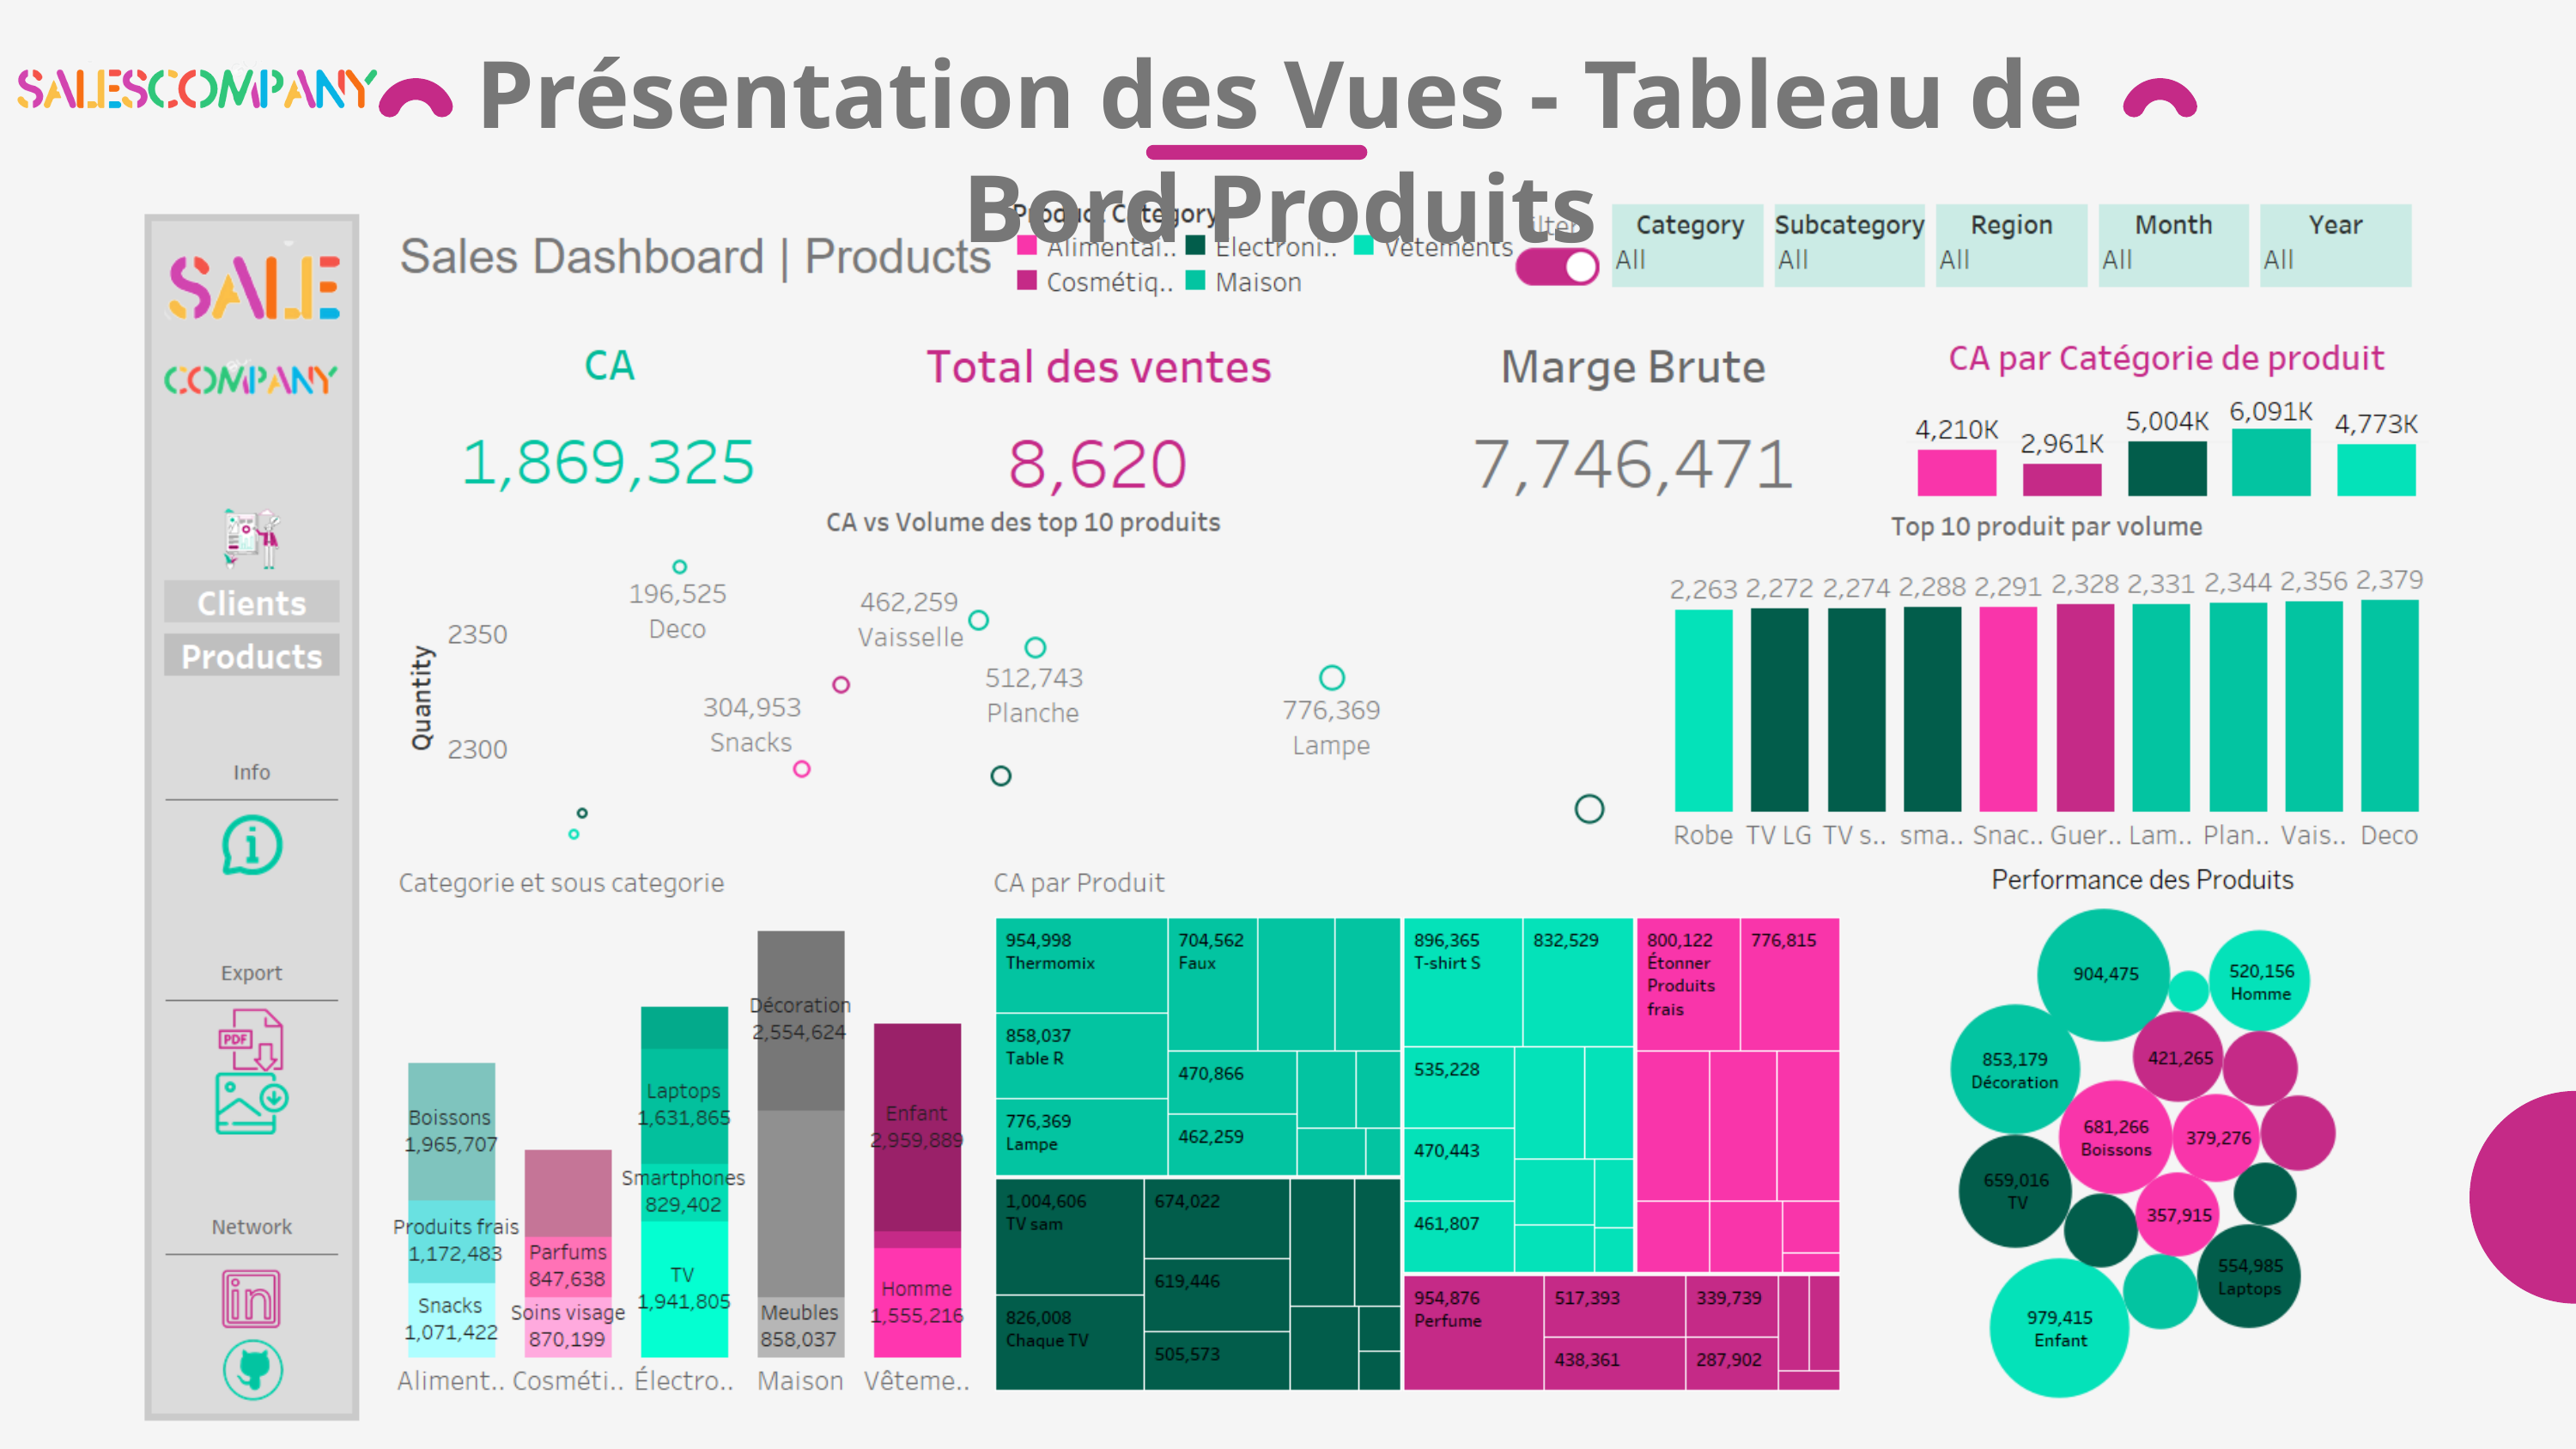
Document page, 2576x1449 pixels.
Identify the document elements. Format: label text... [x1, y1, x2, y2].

text_box [117, 186, 2432, 1449]
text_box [2123, 77, 2198, 118]
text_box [378, 77, 453, 118]
text_box [15, 56, 380, 118]
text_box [1145, 144, 1368, 161]
text_box Présentation des Vues - Tableau de Bord Produits [453, 32, 2108, 261]
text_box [2469, 1090, 2576, 1304]
